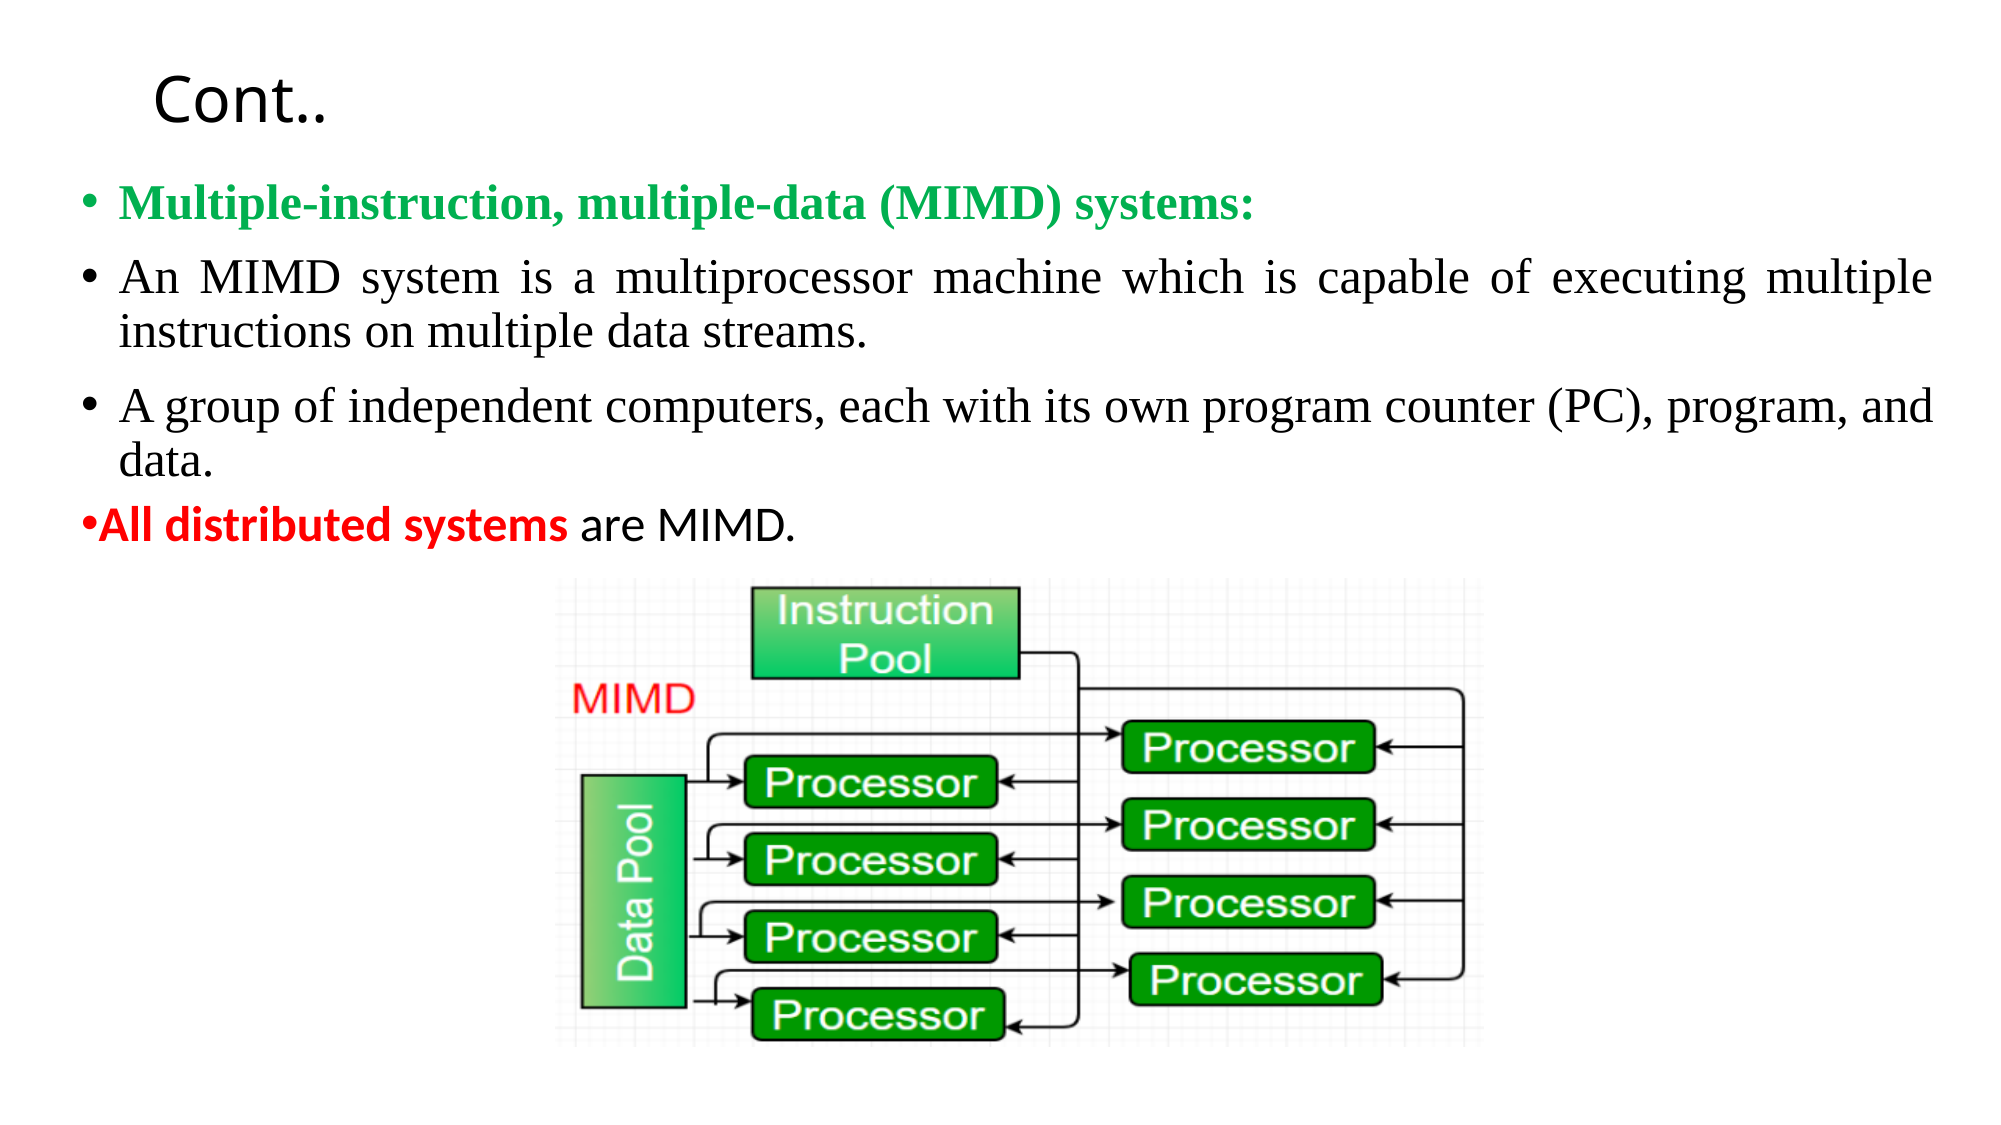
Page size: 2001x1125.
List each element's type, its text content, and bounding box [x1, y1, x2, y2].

title Cont.. [137, 59, 1863, 145]
picture [555, 578, 1484, 1047]
list Multiple-instruction, multiple-data (MIMD) systems: An MIMD system is a multiprocessor machine which is capable of executing multiple instructions on multiple data streams. A group of independent computers, each with its own program counter (PC), program, and data. All distributed systems are MIMD. [66, 168, 1950, 1061]
